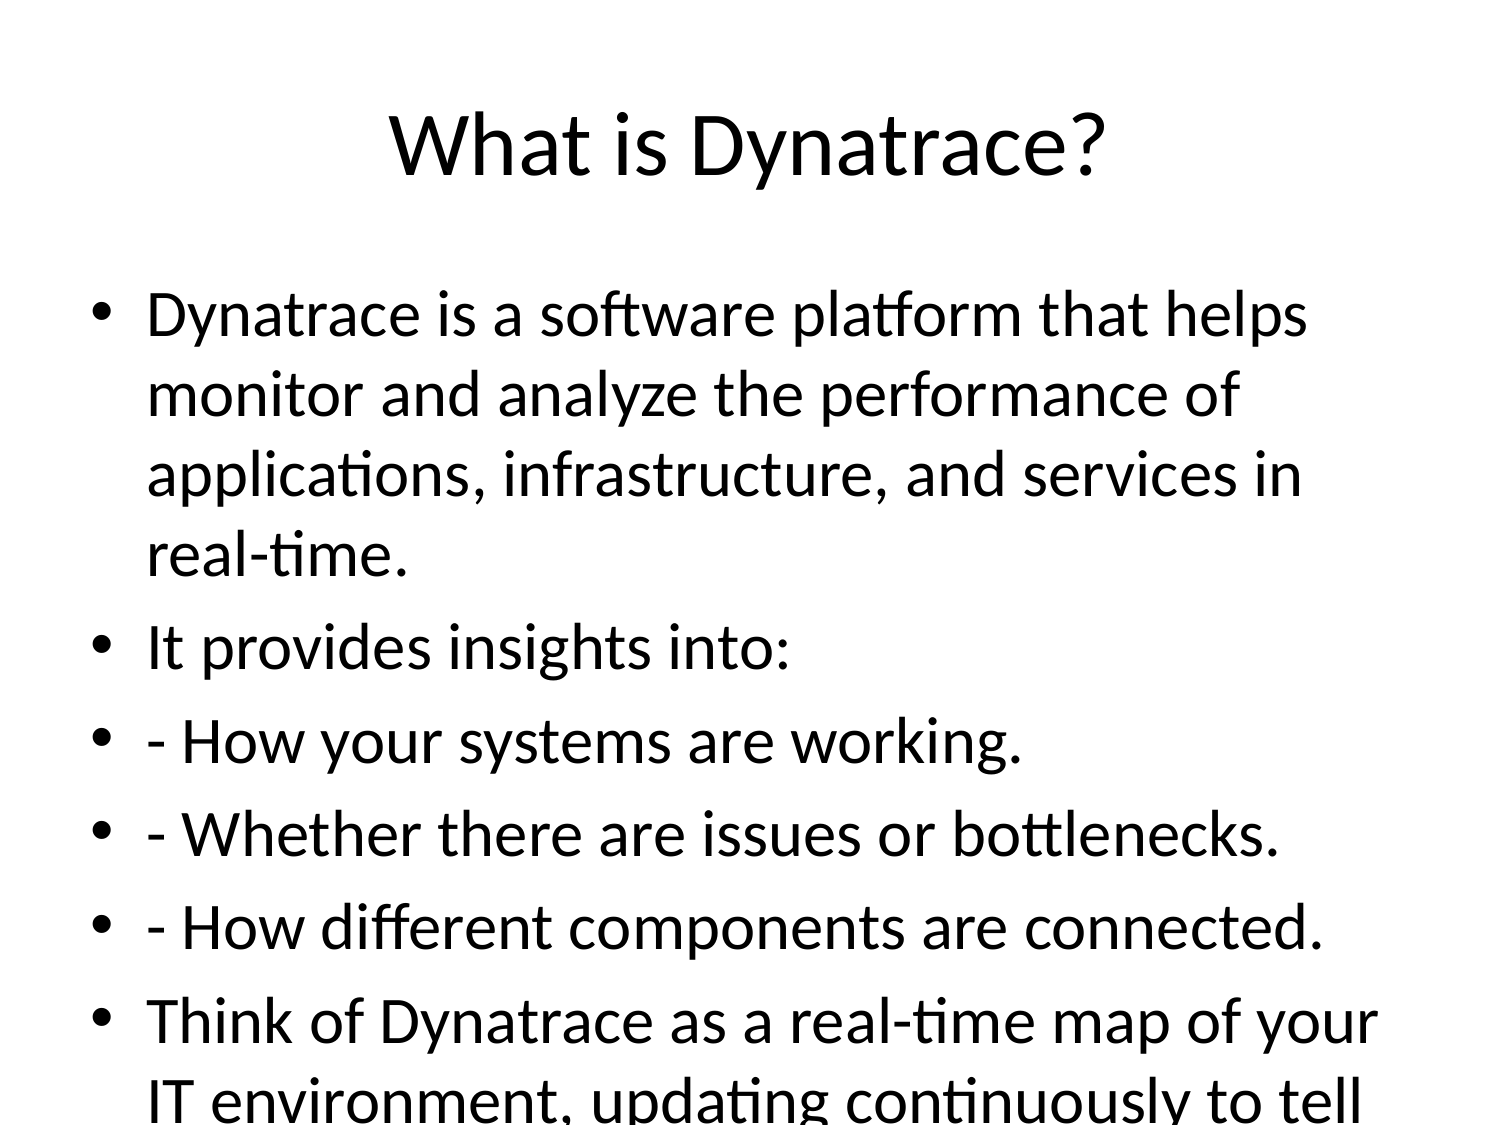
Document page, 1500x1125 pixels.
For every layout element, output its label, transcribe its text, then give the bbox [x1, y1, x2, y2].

list Dynatrace is a software platform that helps monitor and analyze the performance of applications, infrastructure, and services in real-time. It provides insights into: - How your systems are working. - Whether there are issues or bottlenecks. - How different components are connected. Think of Dynatrace as a real-time map of your IT environment, updating continuously to tell you when and where something is wrong. [75, 262, 1425, 1005]
title What is Dynatrace? [75, 45, 1425, 233]
